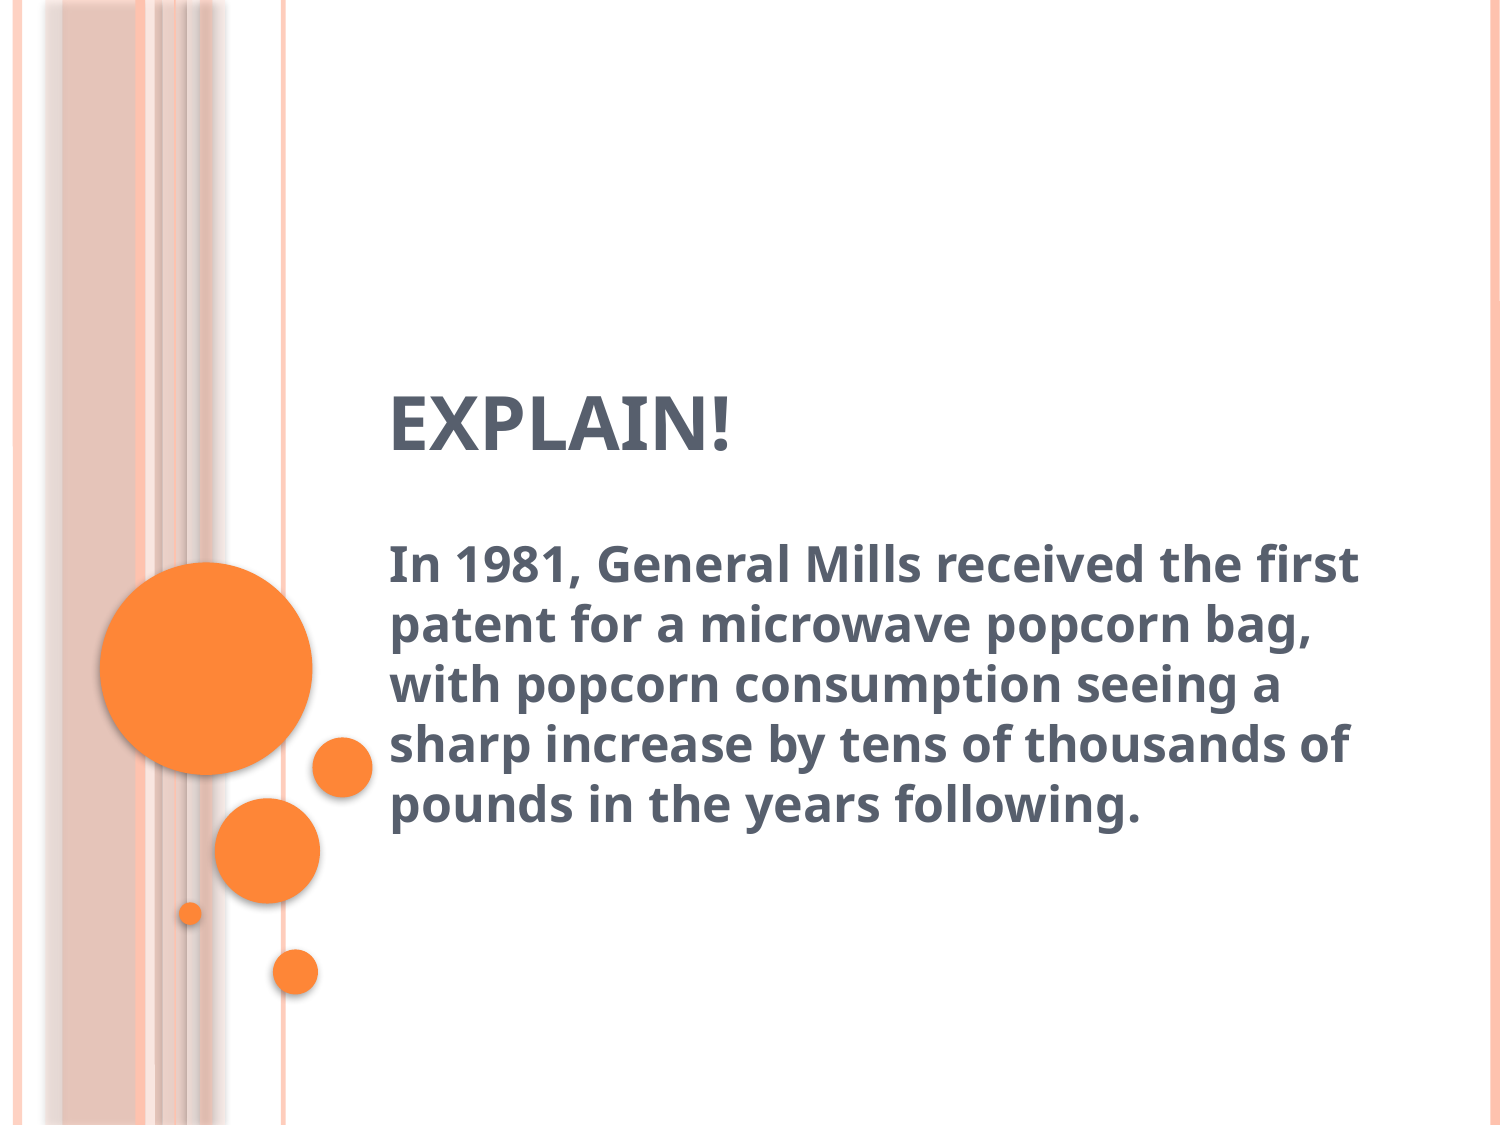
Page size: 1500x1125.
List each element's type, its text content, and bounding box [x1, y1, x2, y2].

title explain! [372, 162, 1385, 474]
subtitle In 1981, General Mills received the first patent for a microwave popcorn bag, with popcorn consumption seeing a sharp increase by tens of thousands of pounds in the years following. [375, 525, 1388, 1046]
